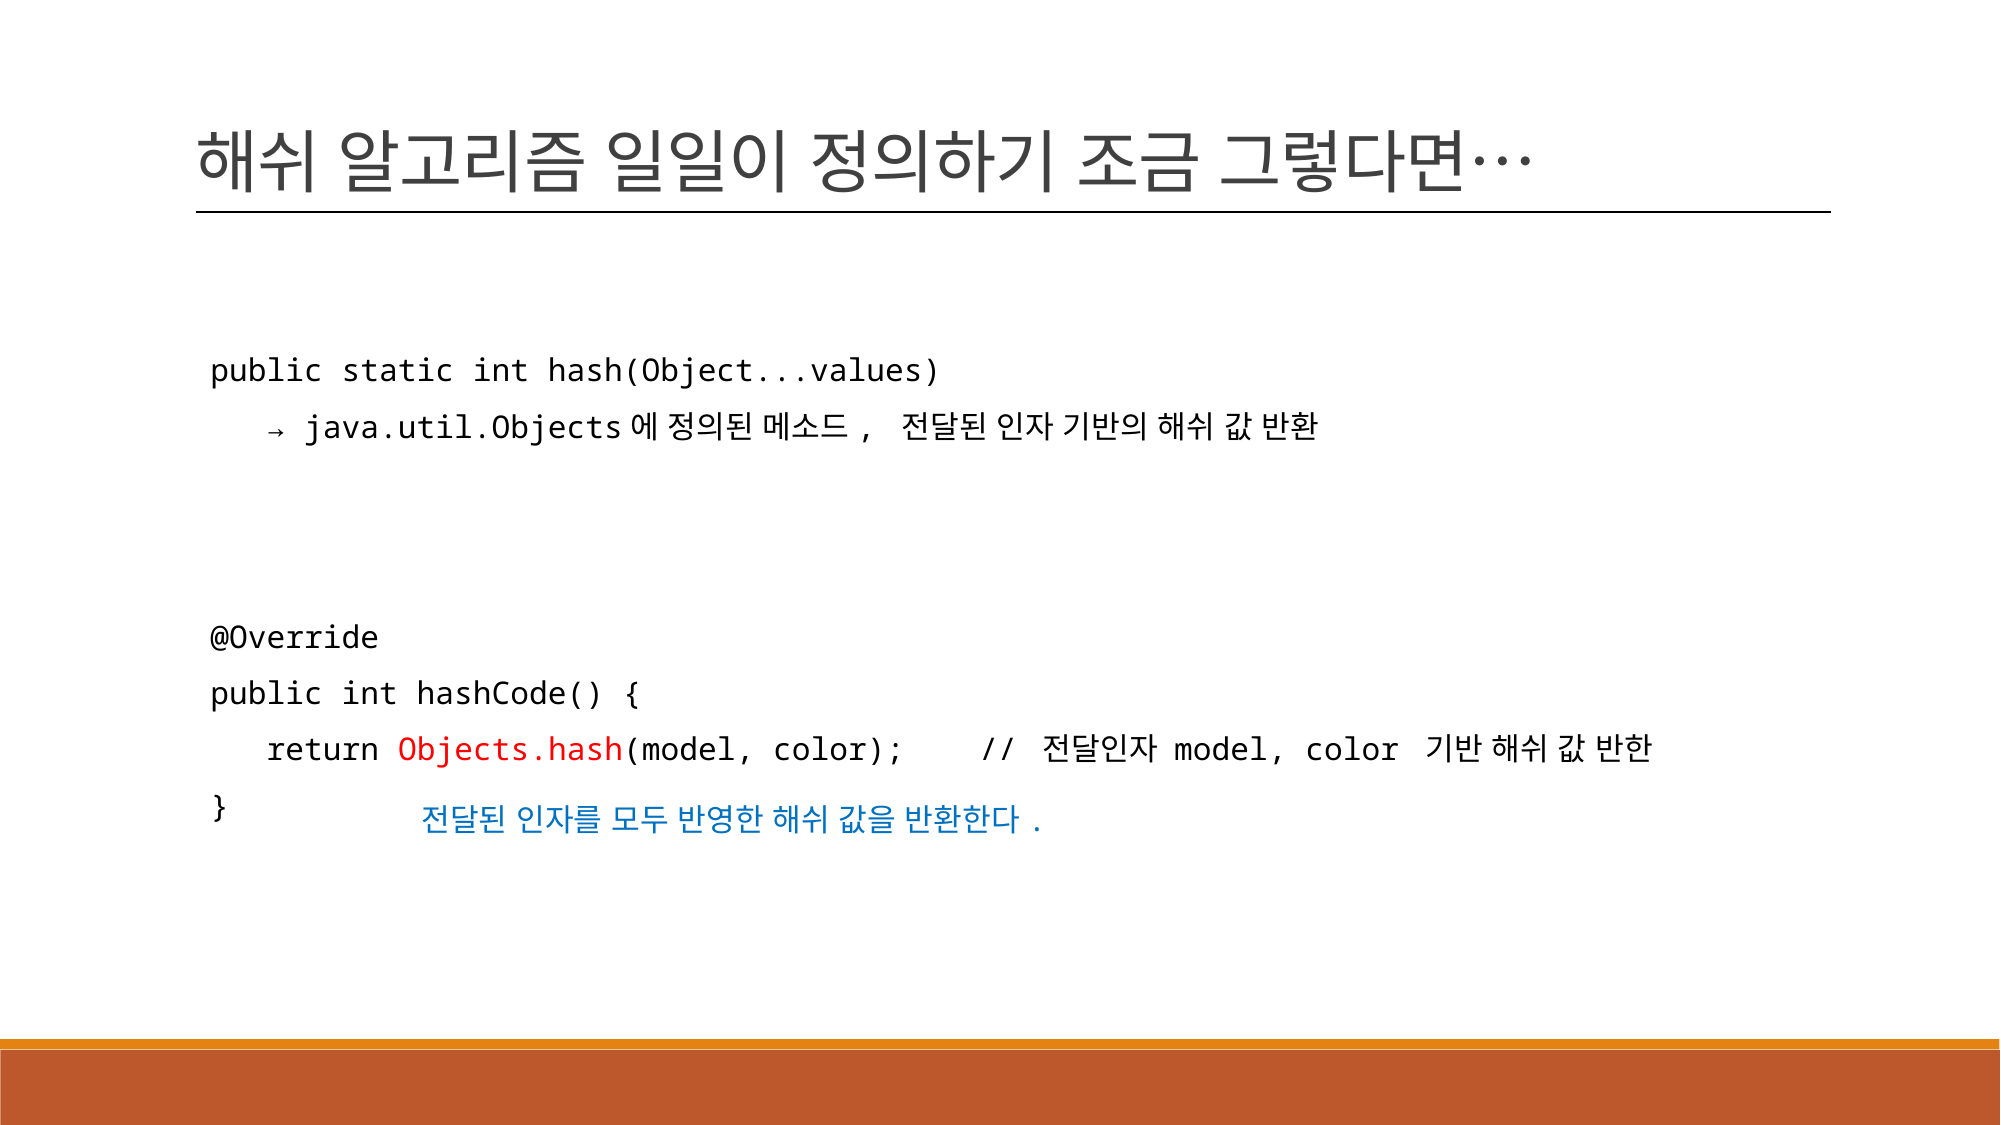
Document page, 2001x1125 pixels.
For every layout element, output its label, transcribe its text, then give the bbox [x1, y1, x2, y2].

text_box public static int hash(Object...values) → java.util.Objects에 정의된 메소드, 전달된 인자 기반의 해쉬 값 반환 [195, 324, 1813, 452]
text_box @Override public int hashCode() { return Objects.hash(model, color); // 전달인자 model, color 기반 해쉬 값 반한 } [195, 591, 1798, 831]
text_box 전달된 인자를 모두 반영한 해쉬 값을 반환한다. [406, 774, 1081, 846]
text_box 해쉬 알고리즘 일일이 정의하기 조금 그렇다면… [179, 20, 1830, 210]
